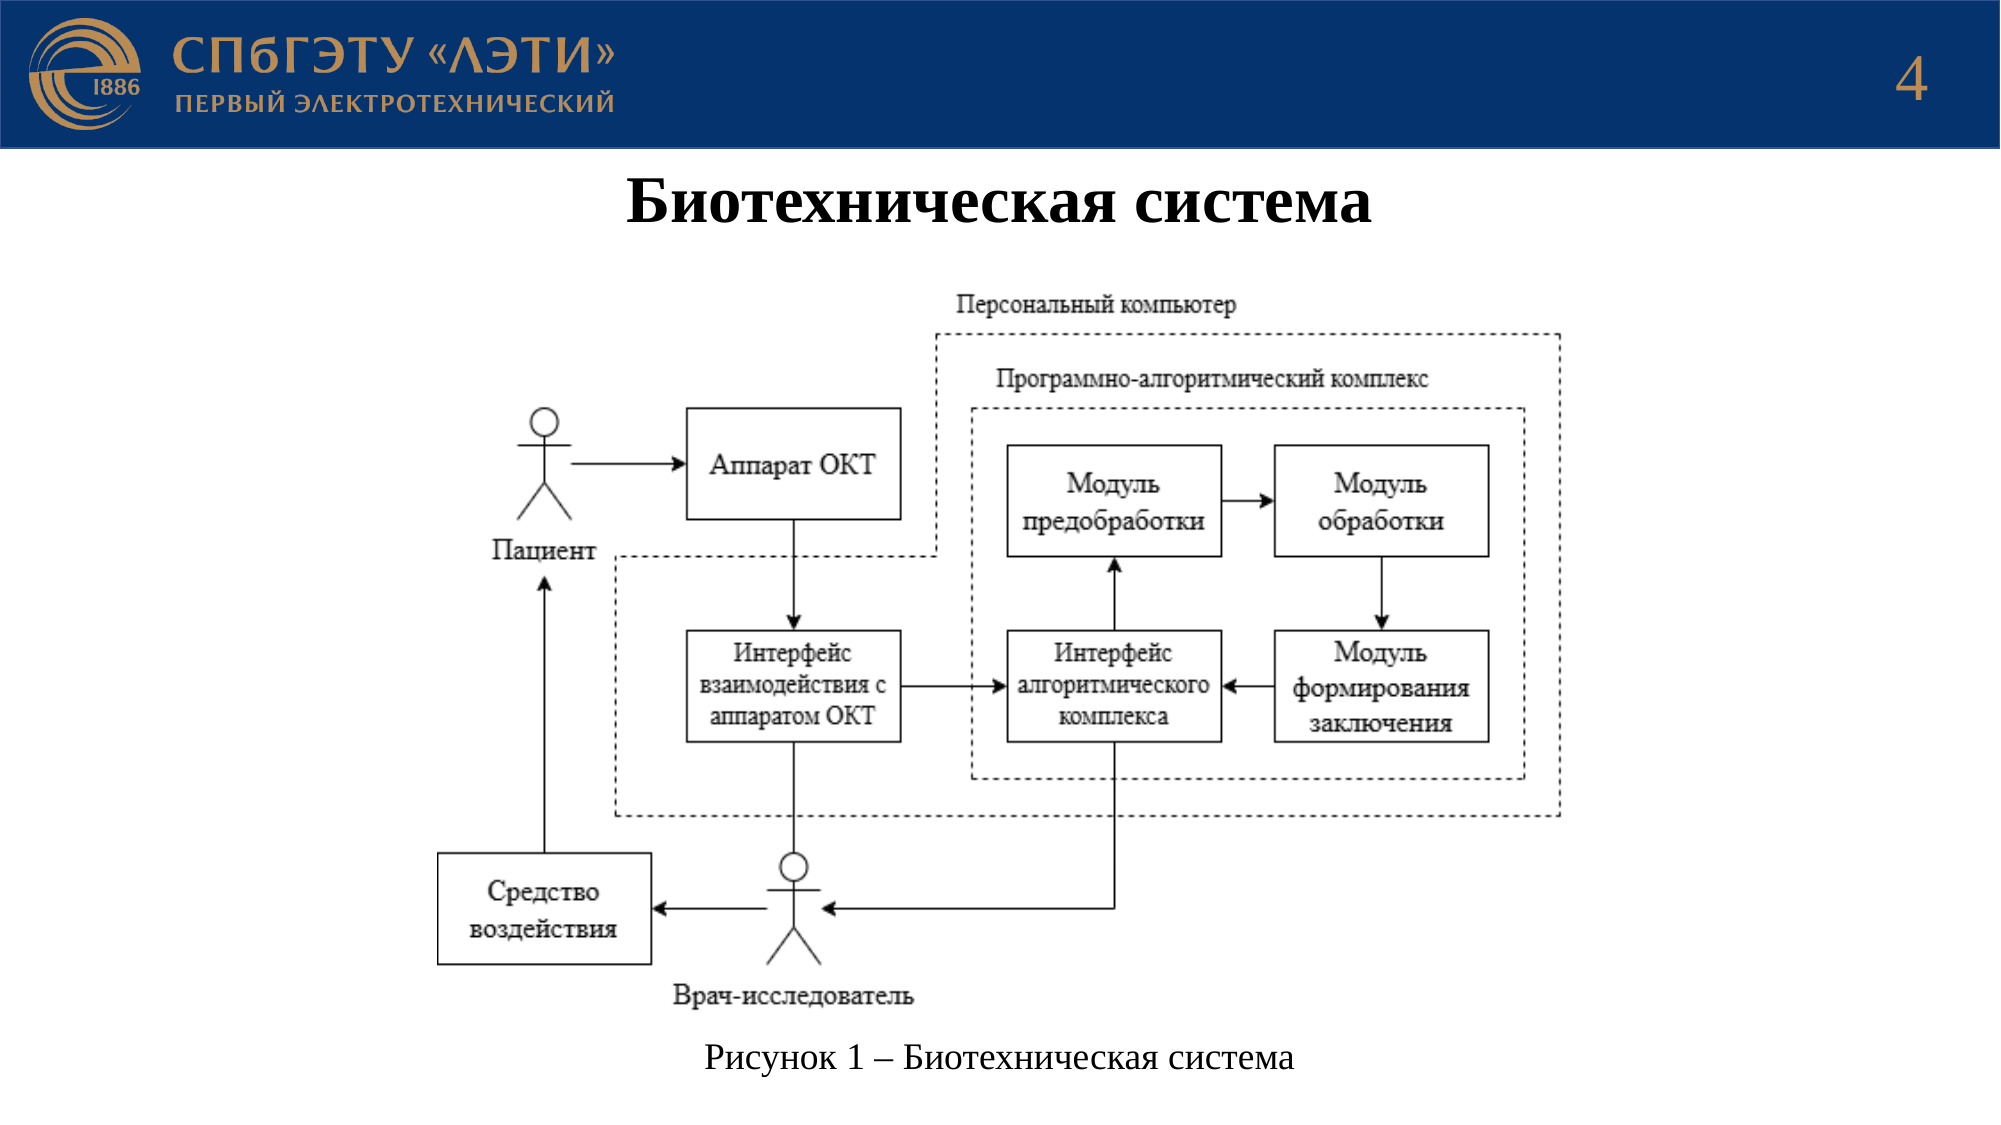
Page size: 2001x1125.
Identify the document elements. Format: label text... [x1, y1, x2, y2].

text_box Рисунок 1 – Биотехническая система [689, 1024, 1311, 1085]
text_box [0, 0, 2000, 148]
text_box Биотехническая система [0, 148, 2000, 244]
picture [29, 18, 614, 130]
text_box 4 [1493, 44, 1944, 105]
picture [437, 278, 1563, 1012]
